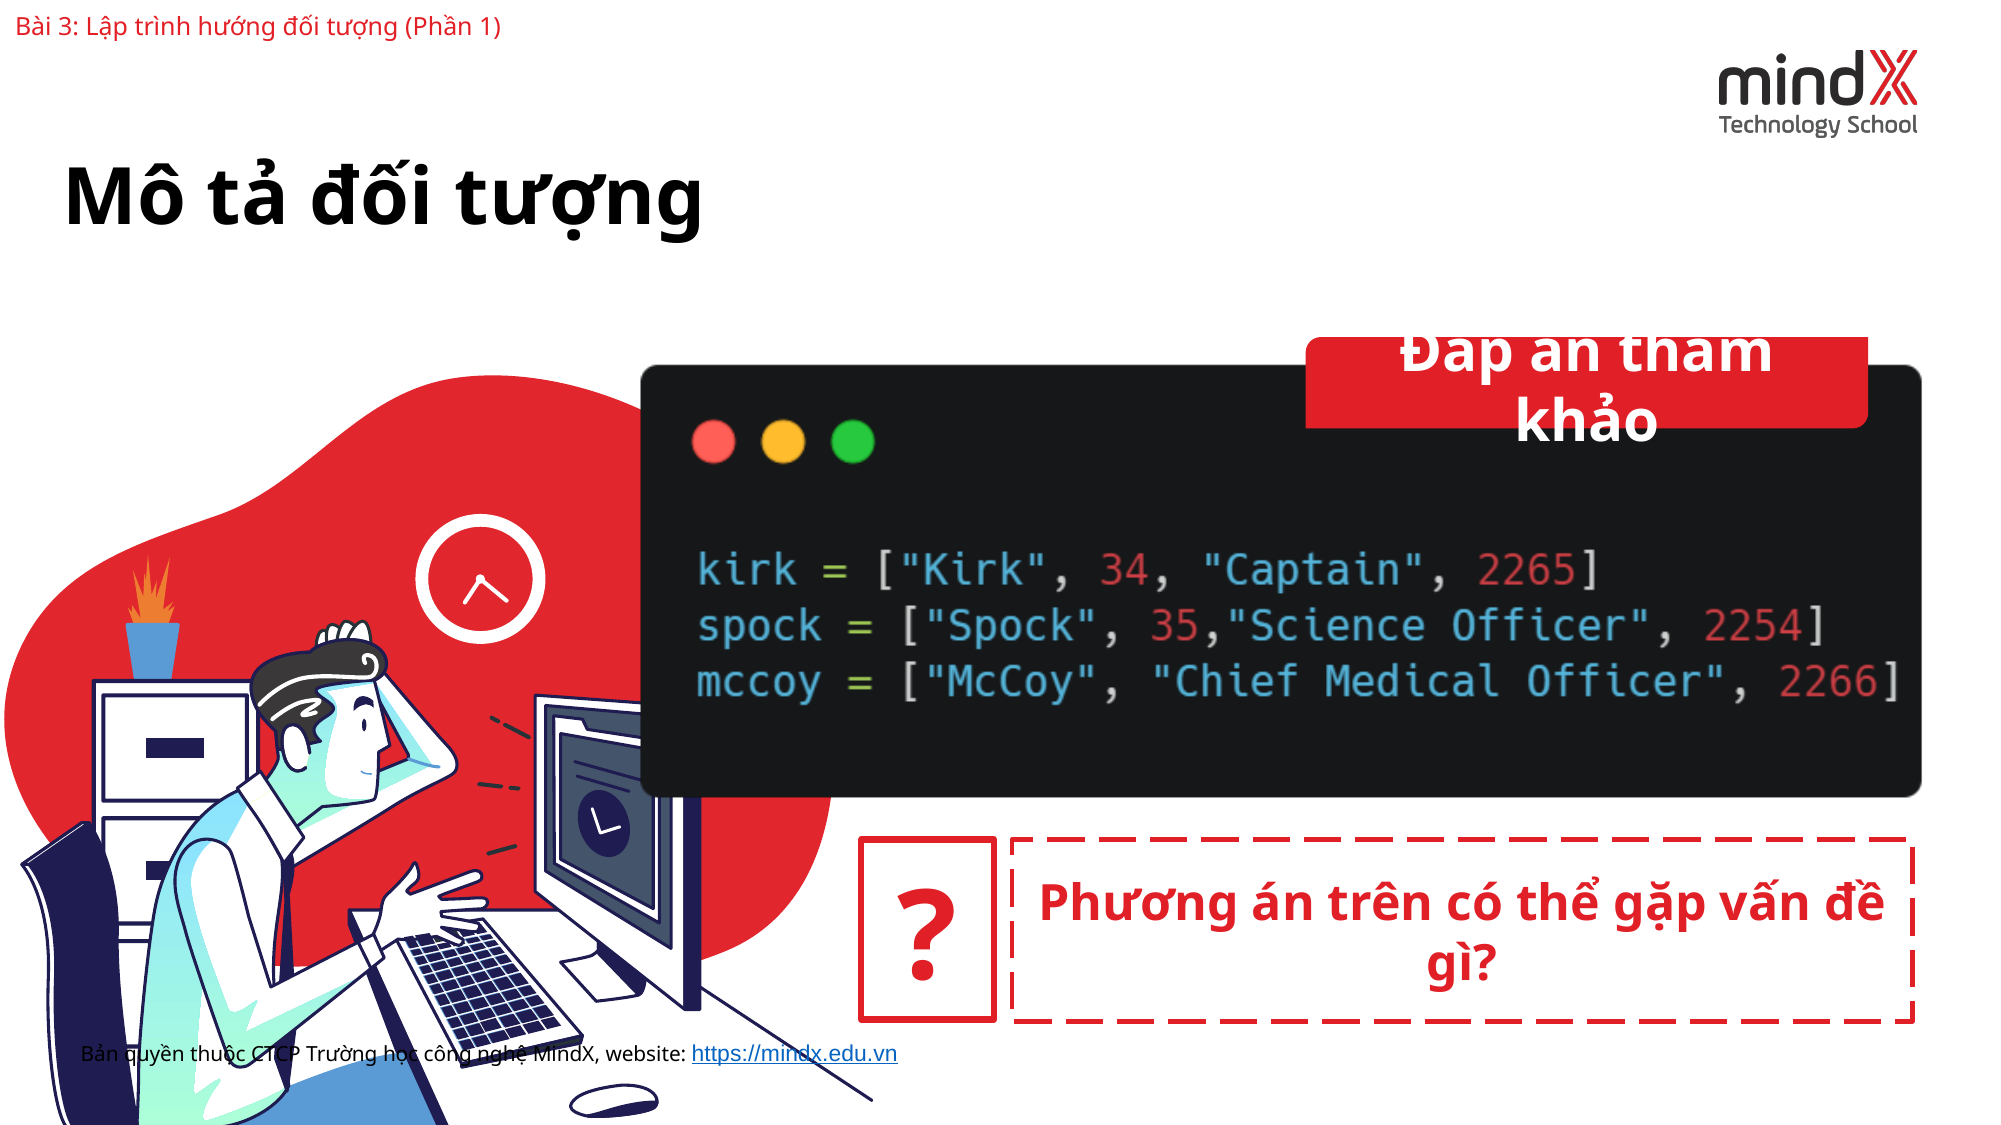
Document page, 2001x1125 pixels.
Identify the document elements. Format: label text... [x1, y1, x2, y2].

text_box Bản quyền thuộc CTCP Trường học công nghệ MindX, website: https://mindx.edu.vn [878, 1026, 1100, 1092]
text_box Mô tả đối tượng [47, 138, 1475, 249]
text_box Phương án trên có thể gặp vấn đề gì? [1012, 849, 1913, 1022]
picture [1719, 50, 1918, 138]
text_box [0, 375, 874, 1125]
picture [605, 336, 1967, 840]
text_box Bài 3: Lập trình hướng đối tượng (Phần 1) [0, 0, 540, 54]
text_box ? [878, 849, 995, 1020]
